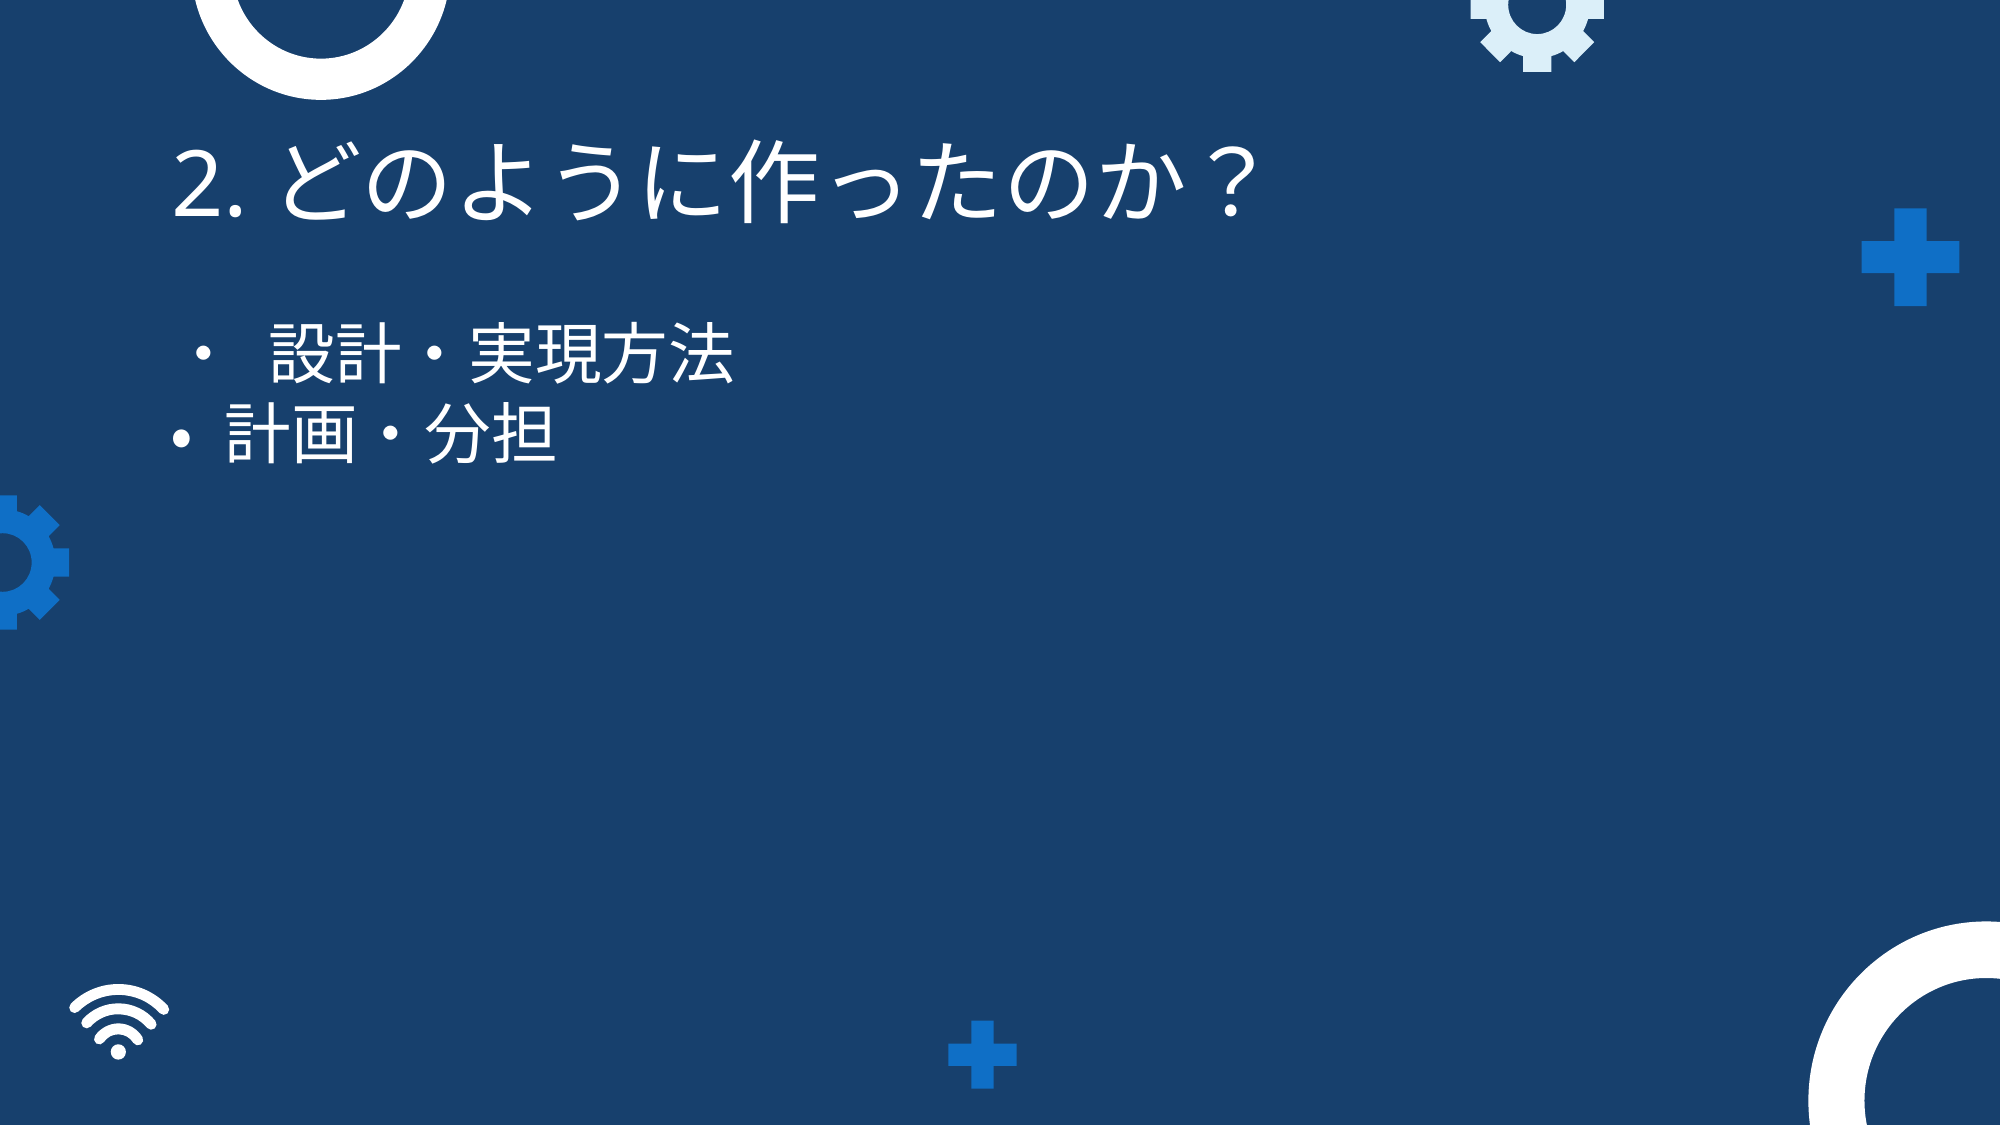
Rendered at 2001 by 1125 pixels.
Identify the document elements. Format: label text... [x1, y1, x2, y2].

text_box • 設計・実現方法 • 計画・分担 [155, 304, 1266, 479]
title 2.どのように作ったのか？ [155, 121, 1844, 248]
